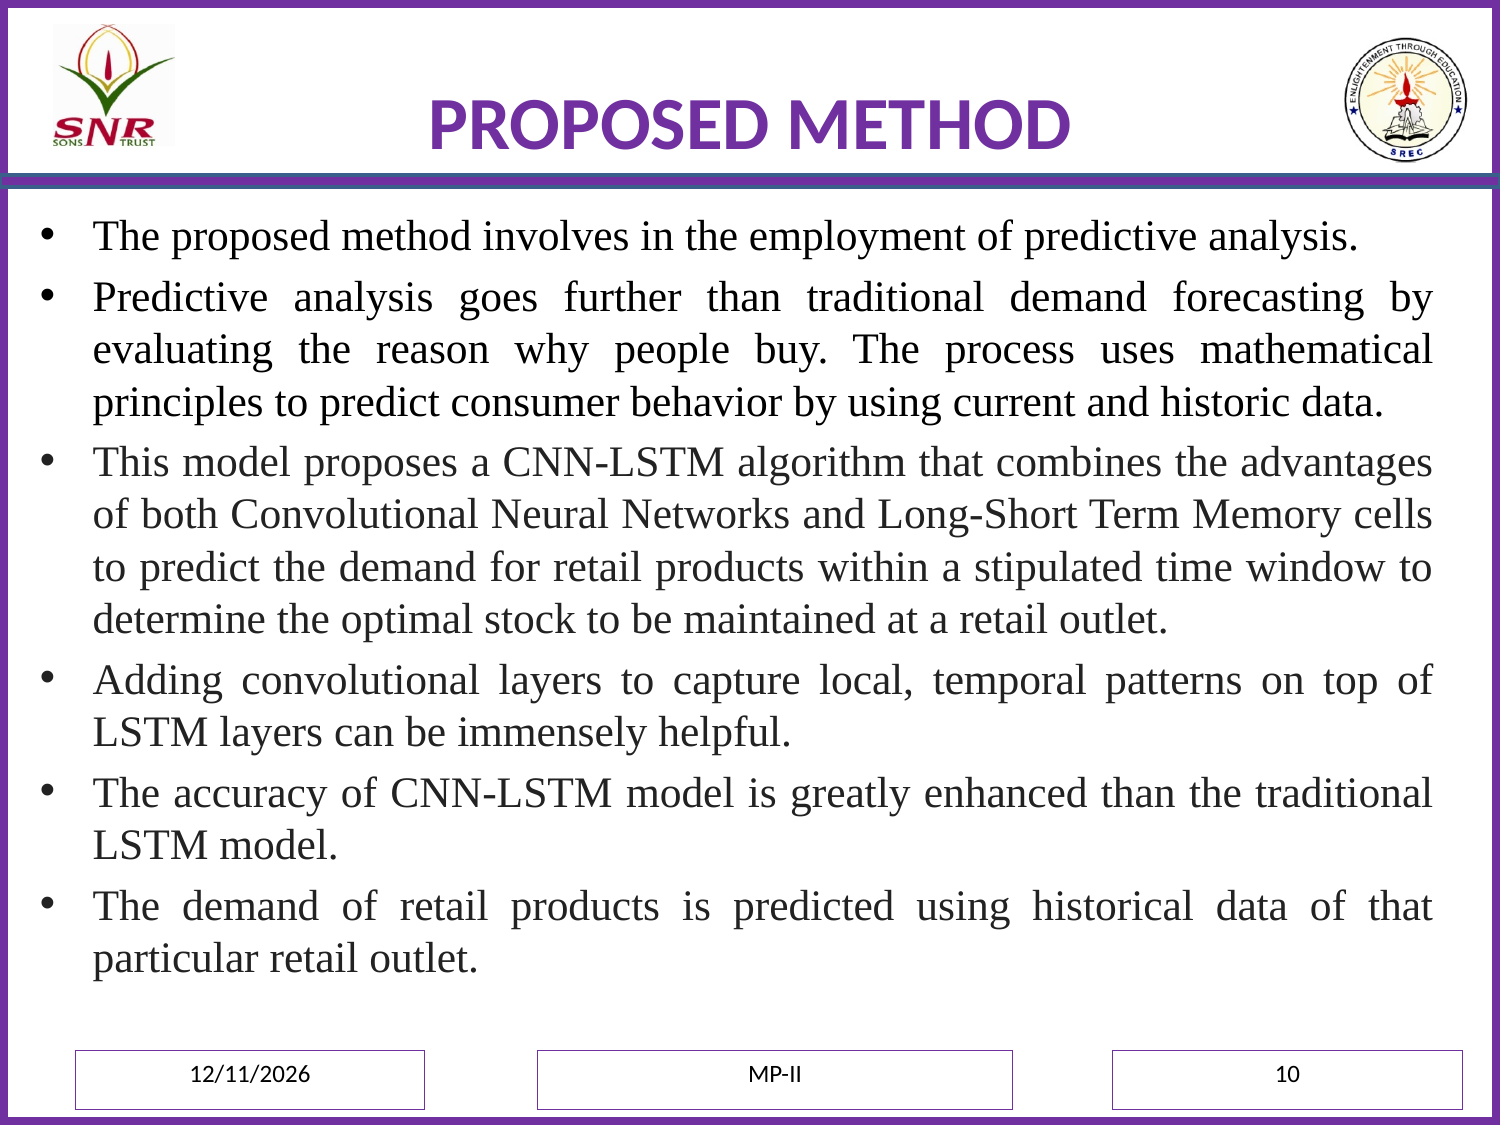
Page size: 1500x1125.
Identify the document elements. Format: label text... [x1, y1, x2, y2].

slide_number 10 [1112, 1050, 1463, 1110]
picture [1337, 37, 1475, 163]
picture [53, 24, 175, 150]
title PROPOSED METHOD [200, 41, 1300, 138]
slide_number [75, 1050, 425, 1110]
list The proposed method involves in the employment of predictive analysis. Predictive analysis goes further than traditional demand forecasting by evaluating the reason why people buy. The process uses mathematical principles to predict consumer behavior by using current and historic data. This model proposes a CNN-LSTM algorithm that combines the advantages of both Convolutional Neural Networks and Long-Short Term Memory cells to predict the demand for retail products within a stipulated time window to determine the optimal stock to be maintained at a retail outlet. Adding convolutional layers to capture local, temporal patterns on top of LSTM layers can be immensely helpful. The accuracy of CNN-LSTM model is greatly enhanced than the traditional LSTM model. The demand of retail products is predicted using historical data of that particular retail outlet. [24, 200, 1450, 1025]
footer MP-II [537, 1050, 1013, 1110]
